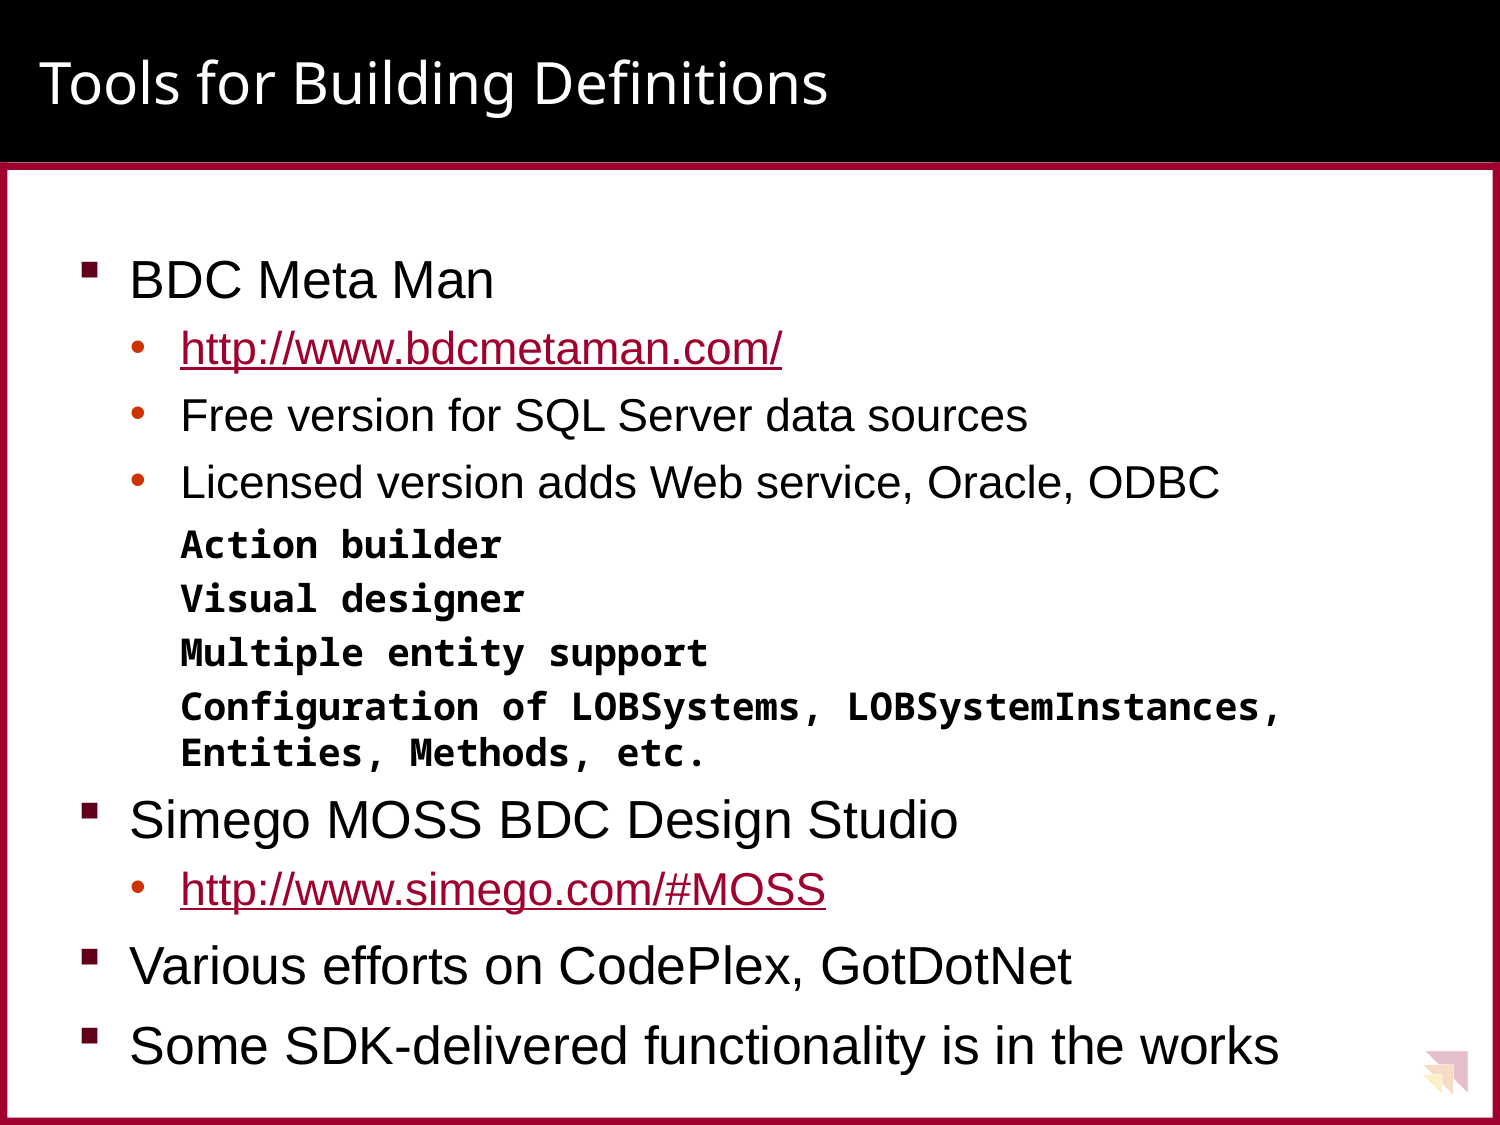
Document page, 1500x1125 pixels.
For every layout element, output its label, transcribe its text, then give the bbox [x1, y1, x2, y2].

title Tools for Building Definitions [24, 12, 1438, 150]
list BDC Meta Man http://www.bdcmetaman.com/ Free version for SQL Server data sources Licensed version adds Web service, Oracle, ODBC Action builder Visual designer Multiple entity support Configuration of LOBSystems, LOBSystemInstances, Entities, Methods, etc. Simego MOSS BDC Design Studio http://www.simego.com/#MOSS Various efforts on CodePlex, GotDotNet Some SDK-delivered functionality is in the works [62, 237, 1438, 1088]
